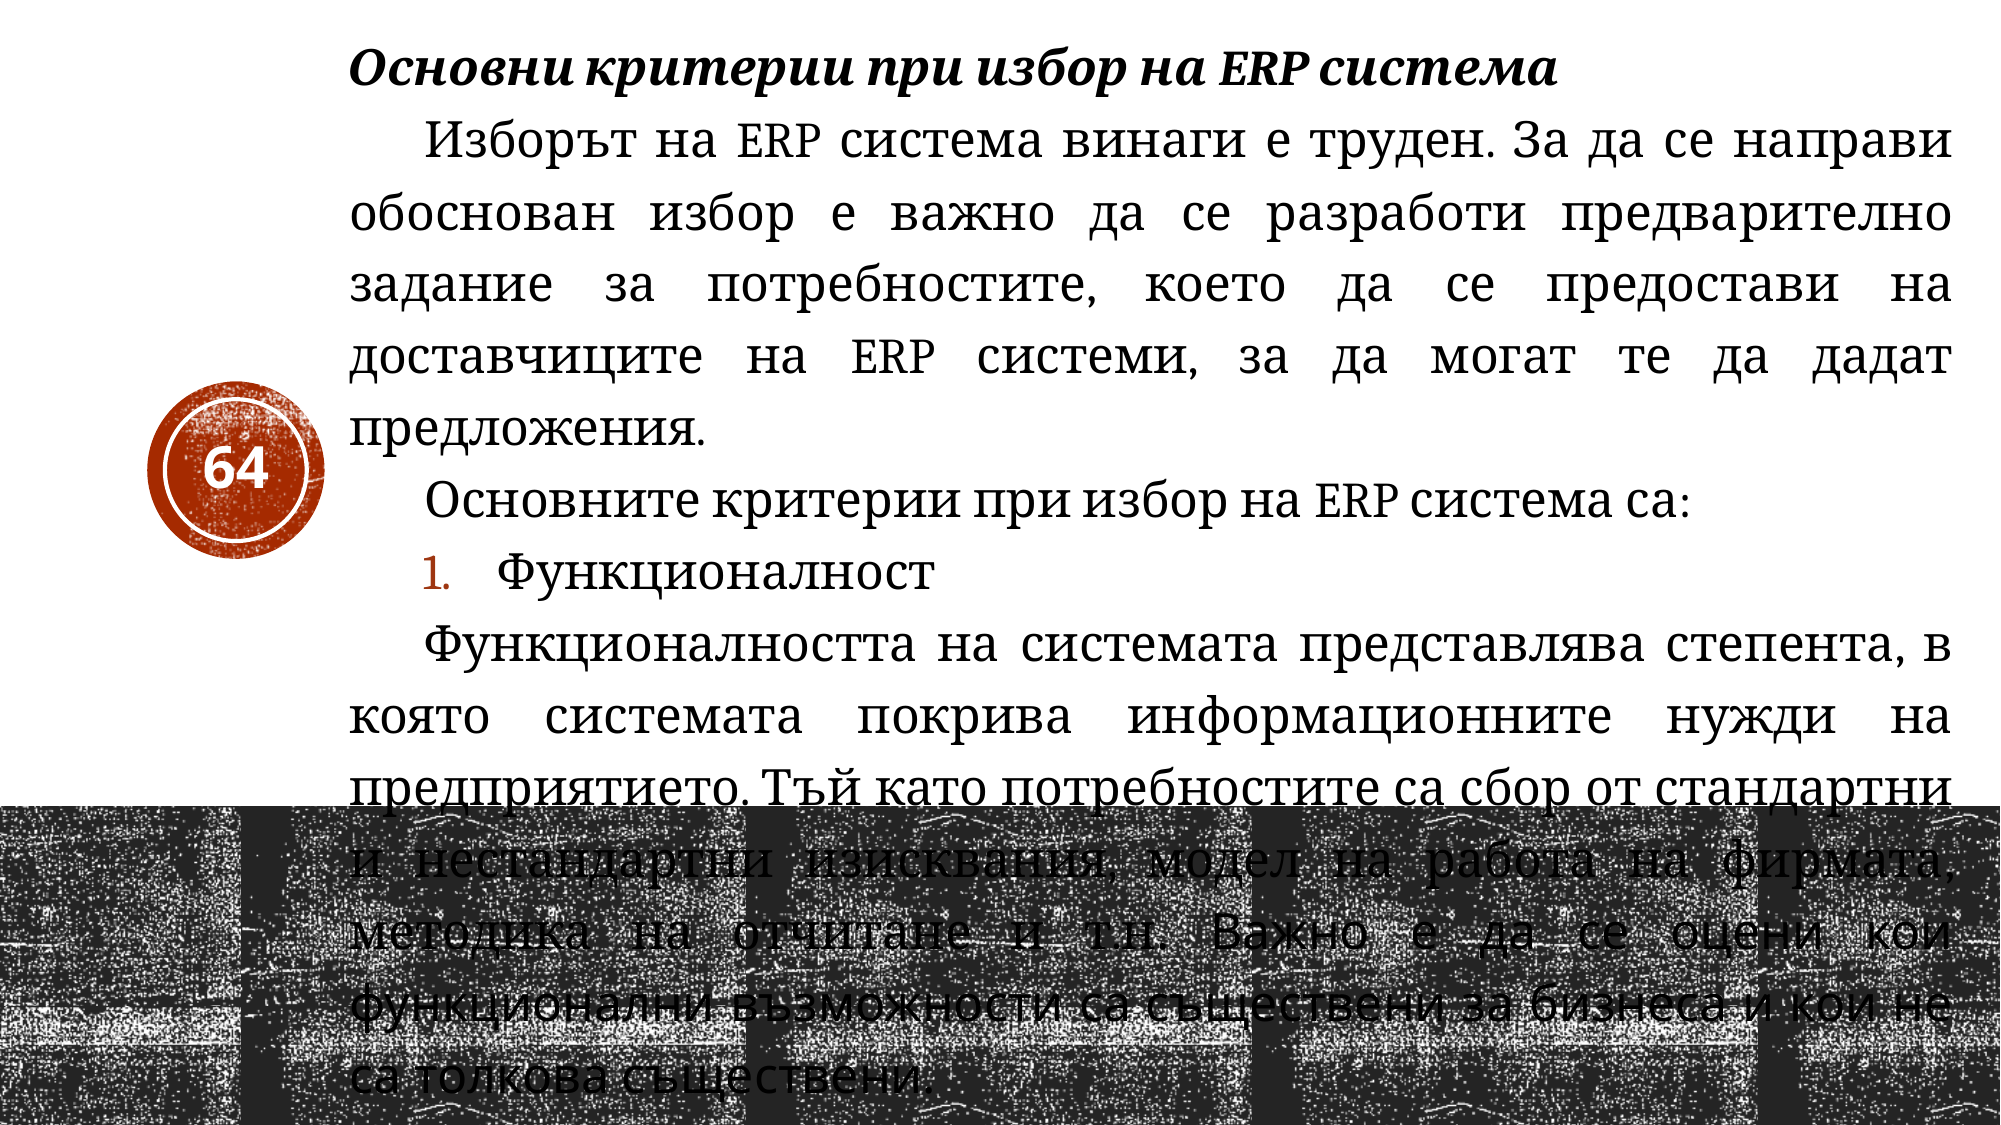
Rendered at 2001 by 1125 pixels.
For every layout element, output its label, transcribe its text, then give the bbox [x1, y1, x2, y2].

text_box Основни критерии при избор на ERP система Изборът на ERP система винаги е труден. За да се направи обоснован избор е важно да се разработи предварително задание за потребностите, което да се предостави на доставчиците на ERP системи, за да могат те да дадат предложения. Основните критерии при избор на ERP система са: Функционалност Функционалността на системата представлява степента, в която системата покрива информационните нужди на предприятието. Тъй като потребностите са сбор от стандартни и нестандартни изисквания, модел на работа на фирмата, методика на отчитане и т.н. Важно е да се оцени кои функционални възможности са съществени за бизнеса и кои не са толкова съществени. [333, 16, 1980, 1112]
slide_number 64 [138, 411, 333, 530]
